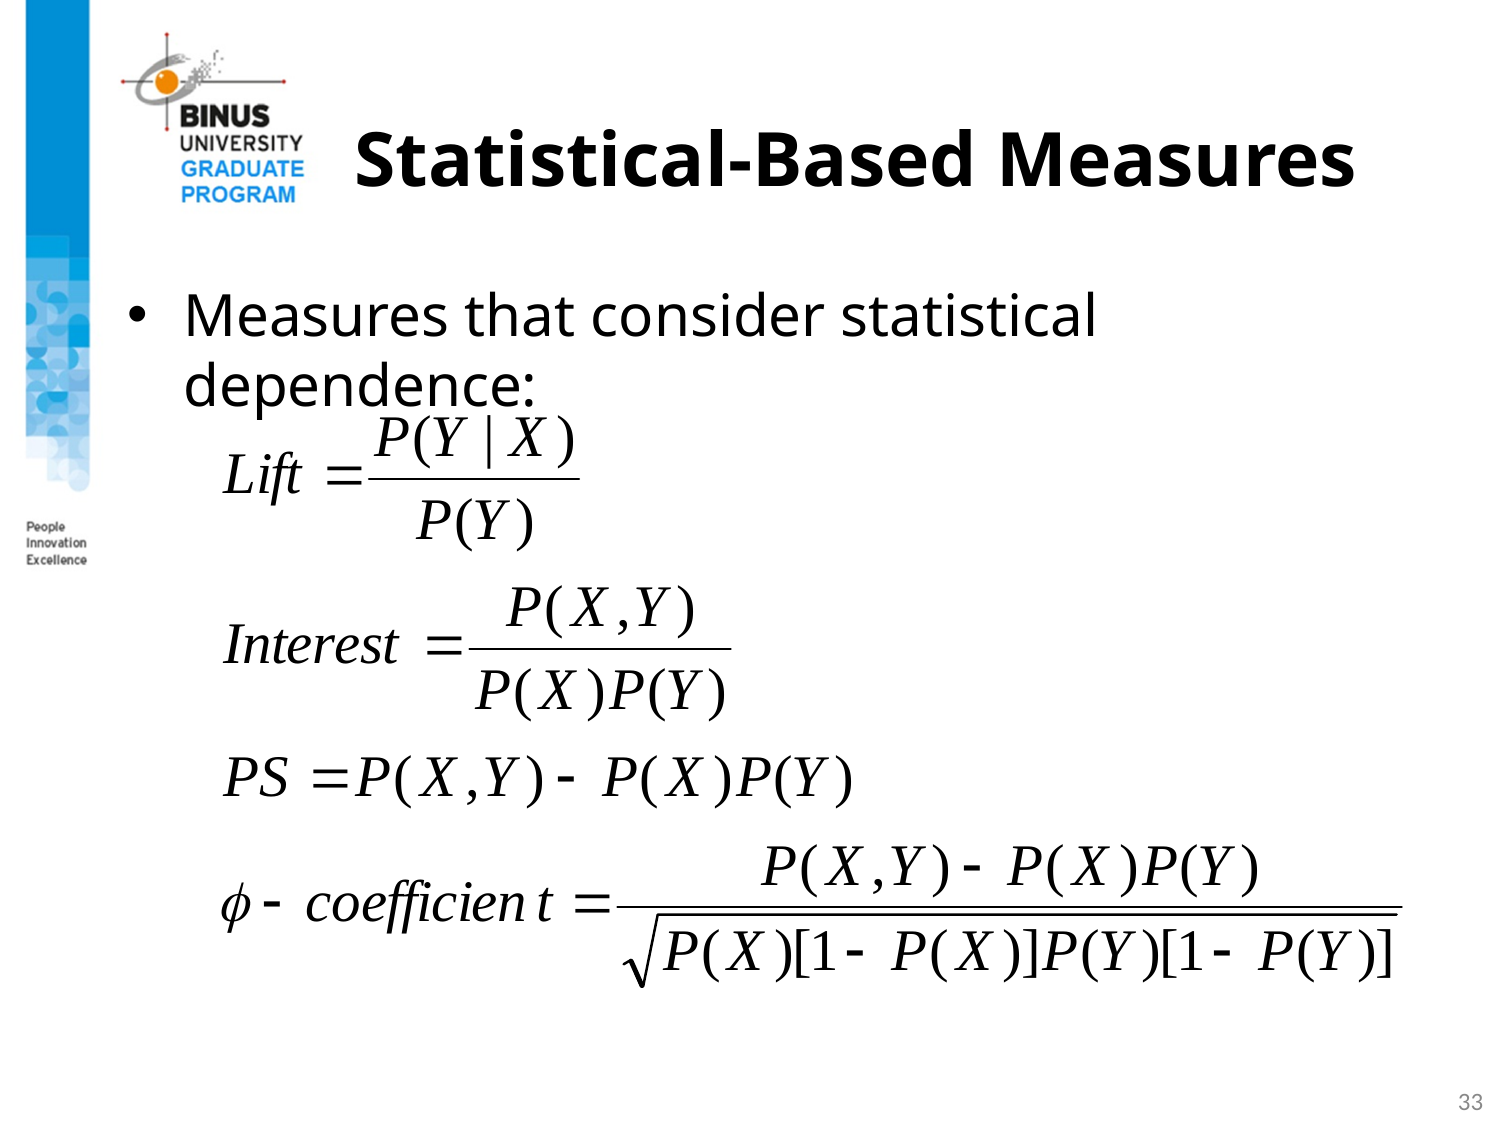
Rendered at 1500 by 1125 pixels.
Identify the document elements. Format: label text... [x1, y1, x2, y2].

picture [0, 0, 972, 729]
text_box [212, 399, 1413, 1001]
title Statistical-Based Measures [337, 62, 1375, 250]
slide_number 33 [1148, 1070, 1499, 1125]
text_box Measures that consider statistical dependence: [112, 270, 1463, 1088]
